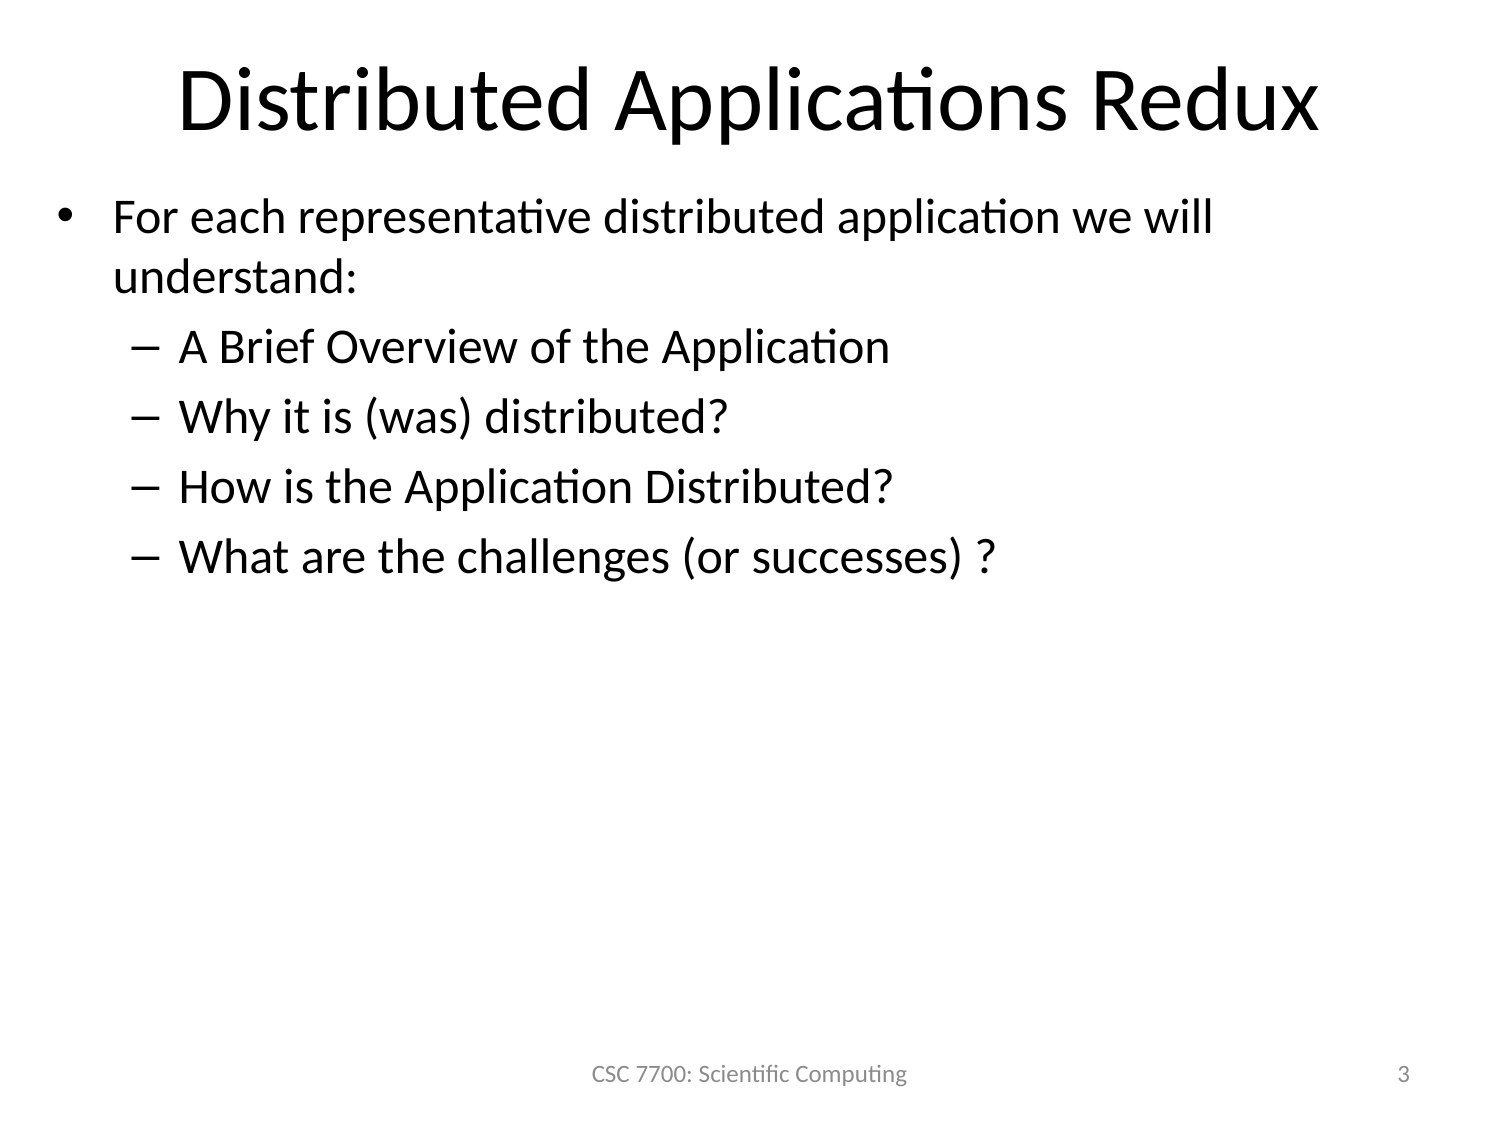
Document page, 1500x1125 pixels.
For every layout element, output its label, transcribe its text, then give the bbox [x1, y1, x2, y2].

slide_number 3 [1305, 1042, 1425, 1103]
title Distributed Applications Redux [75, 0, 1425, 176]
footer CSC 7700: Scientific Computing [512, 1042, 988, 1103]
list For each representative distributed application we will understand: A Brief Overview of the Application Why it is (was) distributed? How is the Application Distributed? What are the challenges (or successes) ? [41, 176, 1461, 919]
